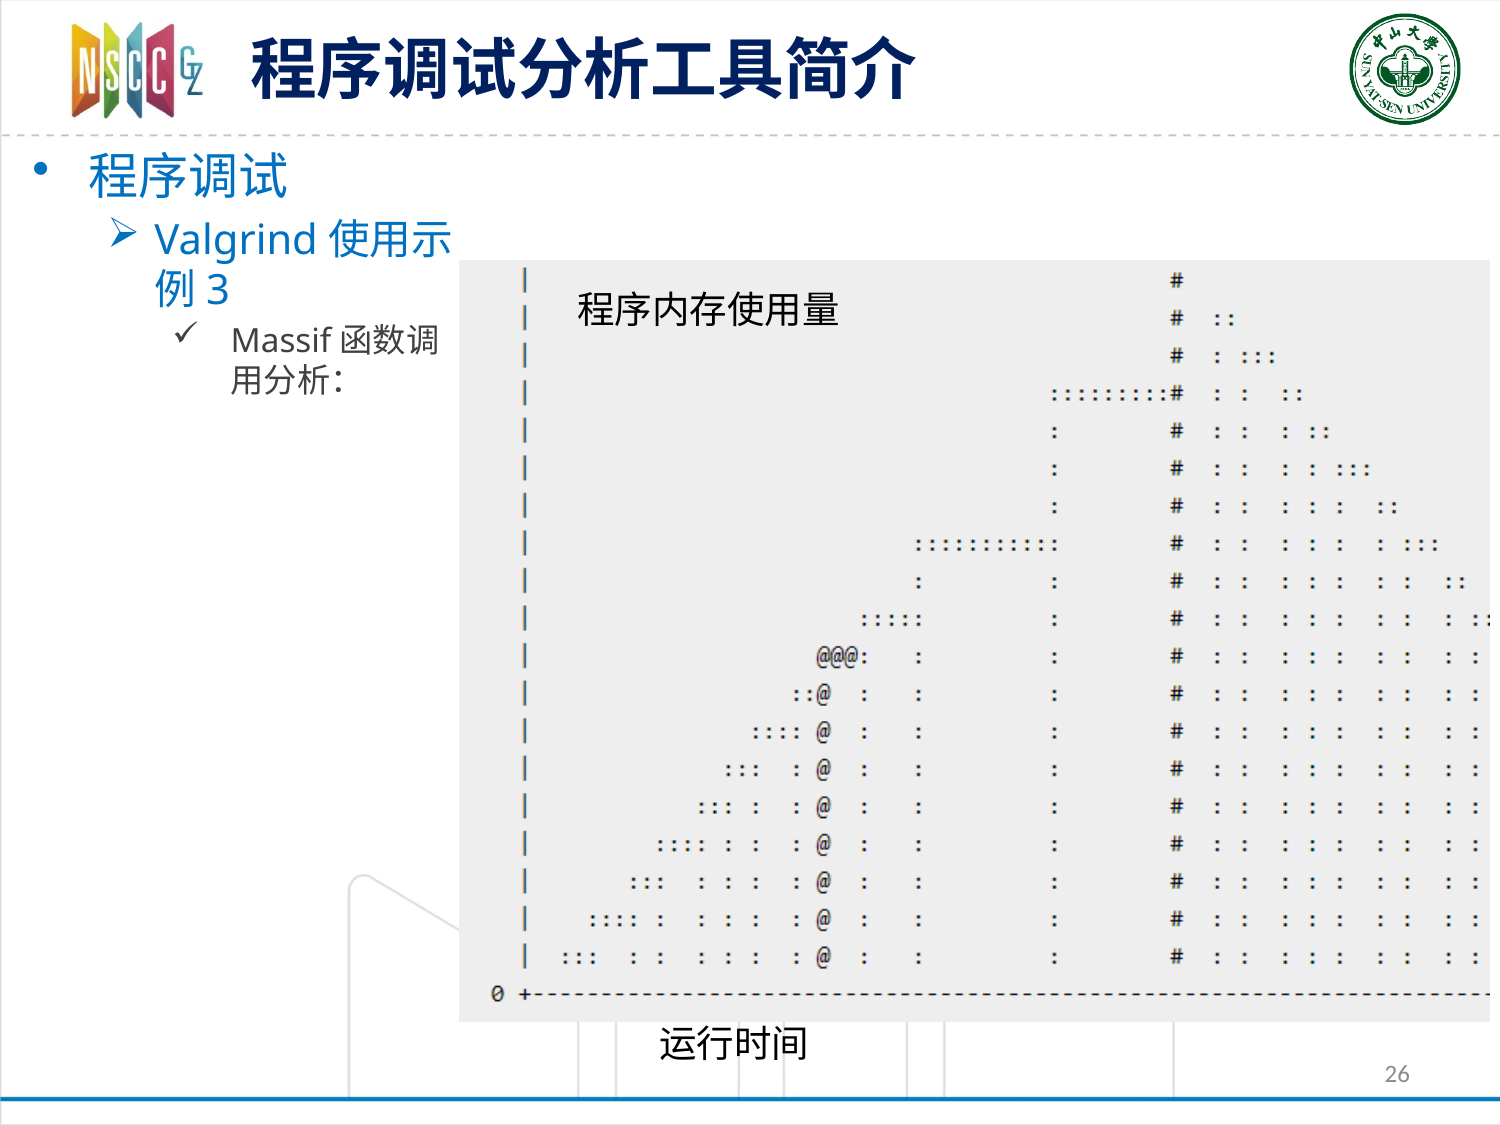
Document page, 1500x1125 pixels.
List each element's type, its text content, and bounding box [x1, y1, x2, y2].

text_box 程序调试 Valgrind使用示例3 Massif函数调用分析： [17, 137, 479, 988]
slide_number 26 [1074, 1042, 1425, 1103]
text_box 运行时间 [644, 1029, 825, 1073]
text_box 程序调试分析工具简介 [235, 19, 1010, 258]
picture [0, 0, 1500, 1125]
